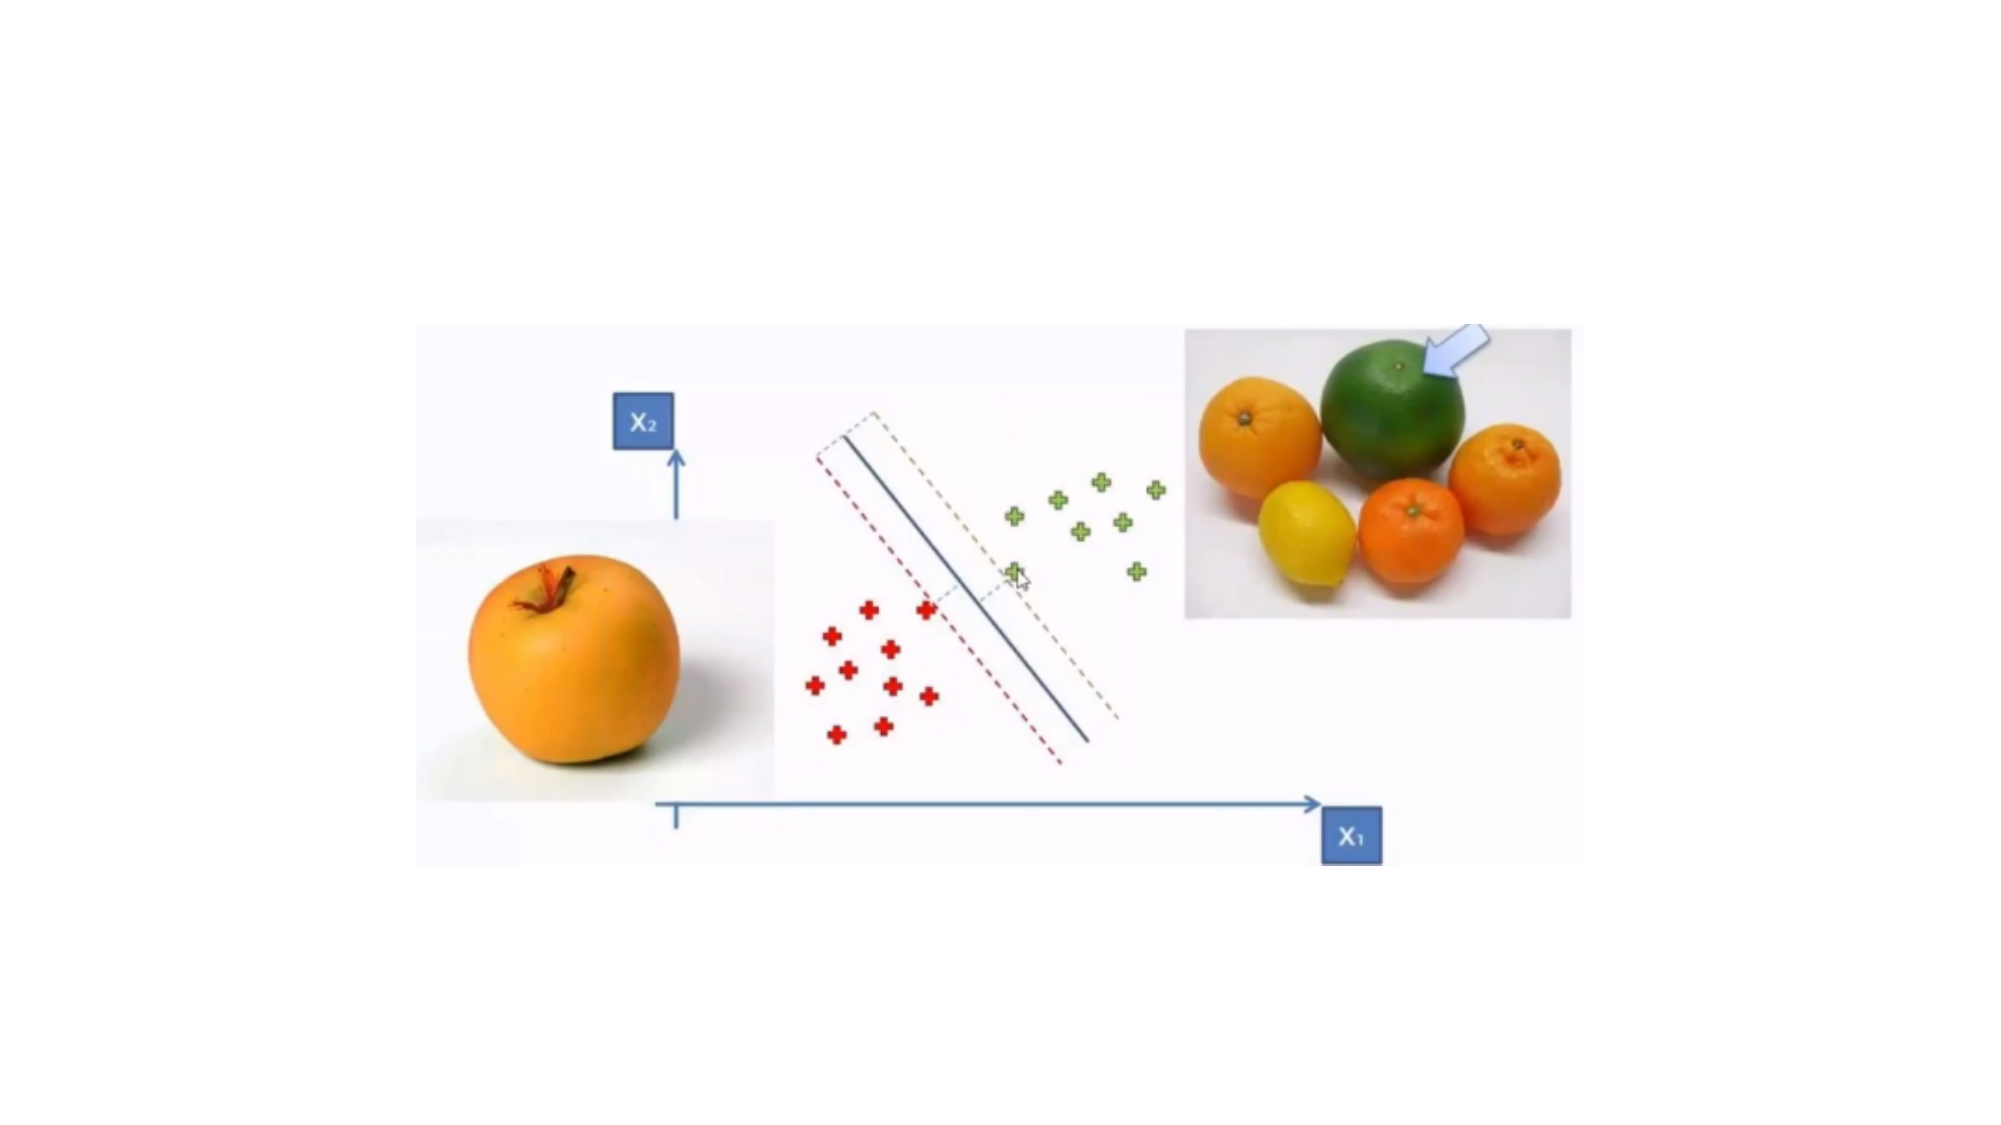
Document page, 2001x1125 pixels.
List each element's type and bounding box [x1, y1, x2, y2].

picture [416, 324, 1584, 866]
